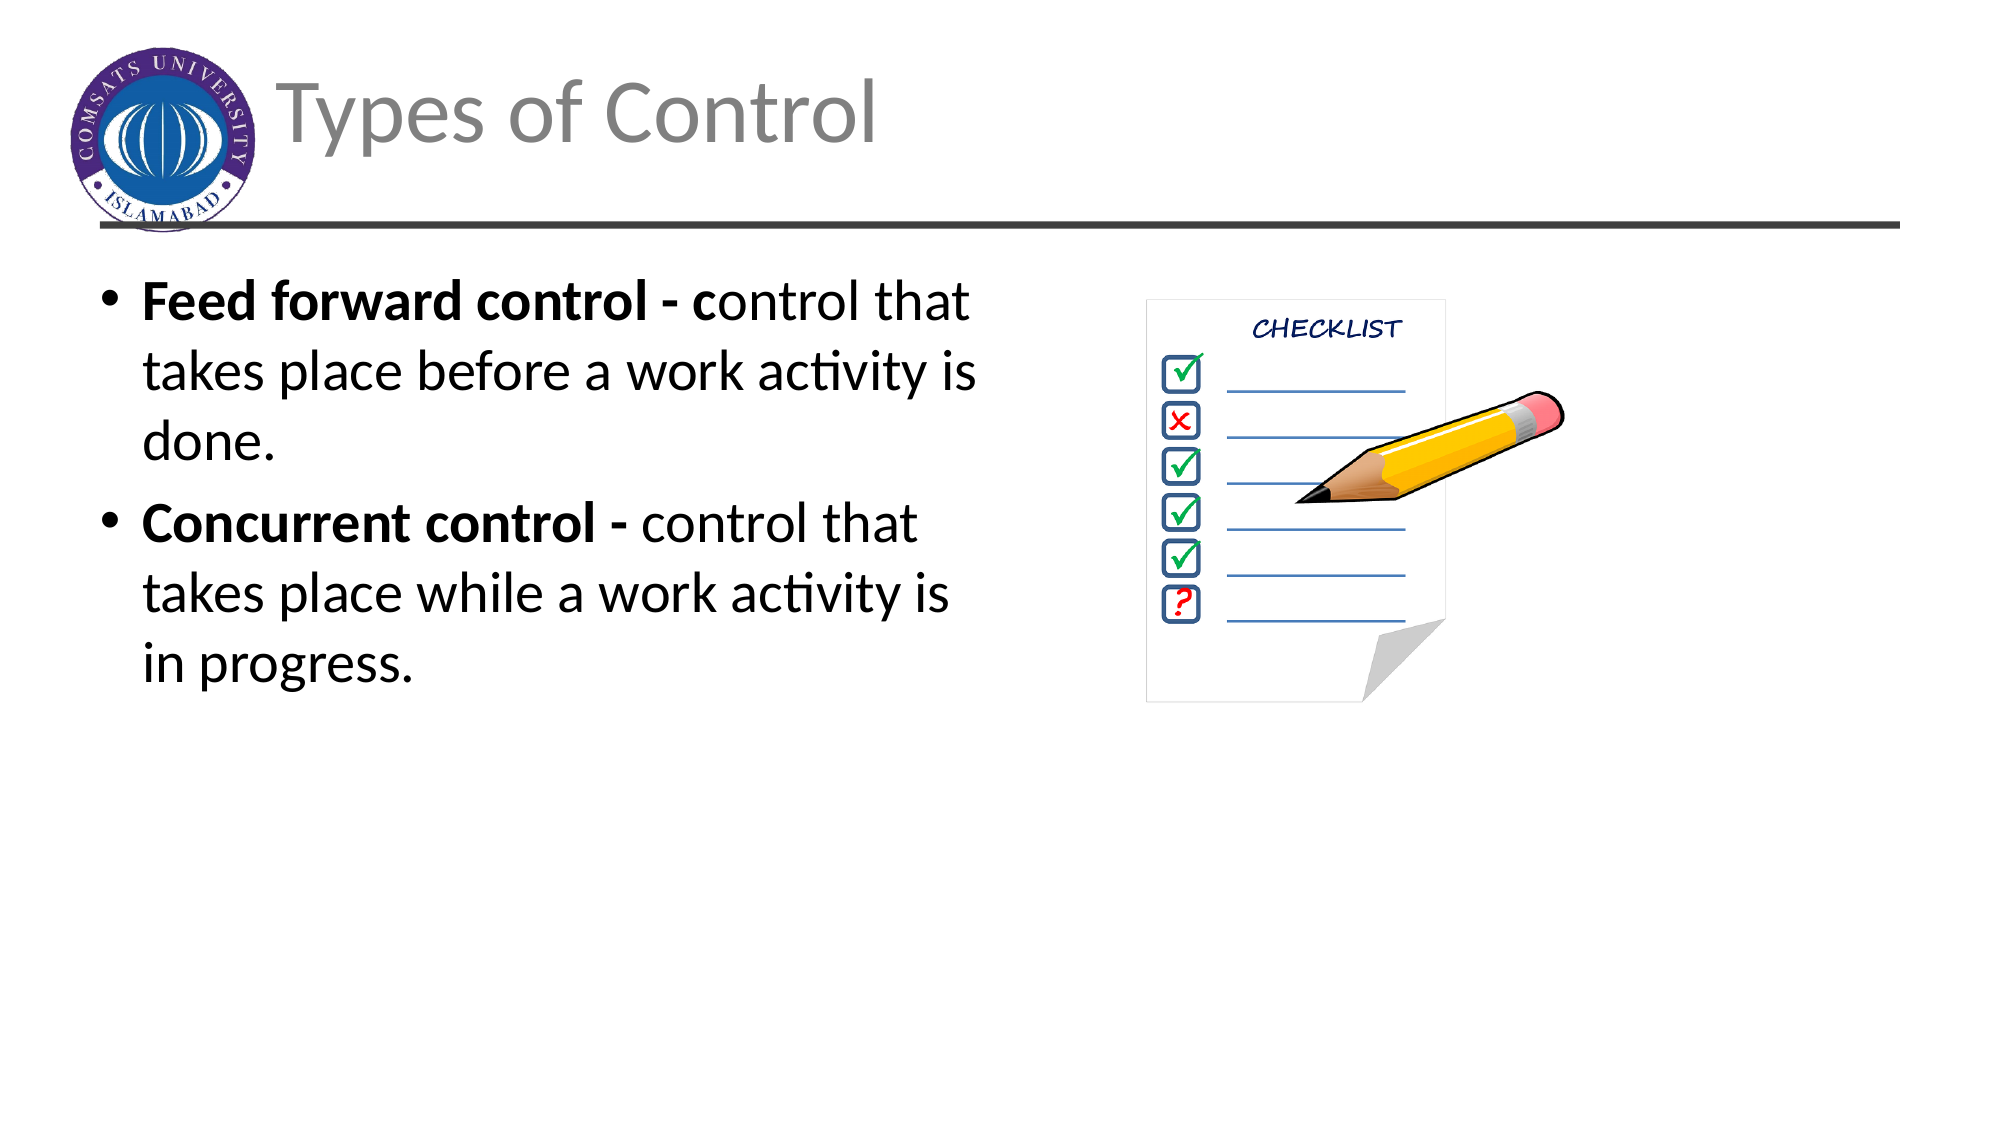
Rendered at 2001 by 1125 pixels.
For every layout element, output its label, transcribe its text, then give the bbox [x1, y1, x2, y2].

title Types of Control [275, 12, 1900, 200]
list Feed forward control - control that takes place before a work activity is done. Concurrent control - control that takes place while a work activity is in progress. [99, 262, 984, 1005]
picture [1074, 281, 1618, 716]
picture [62, 37, 263, 238]
